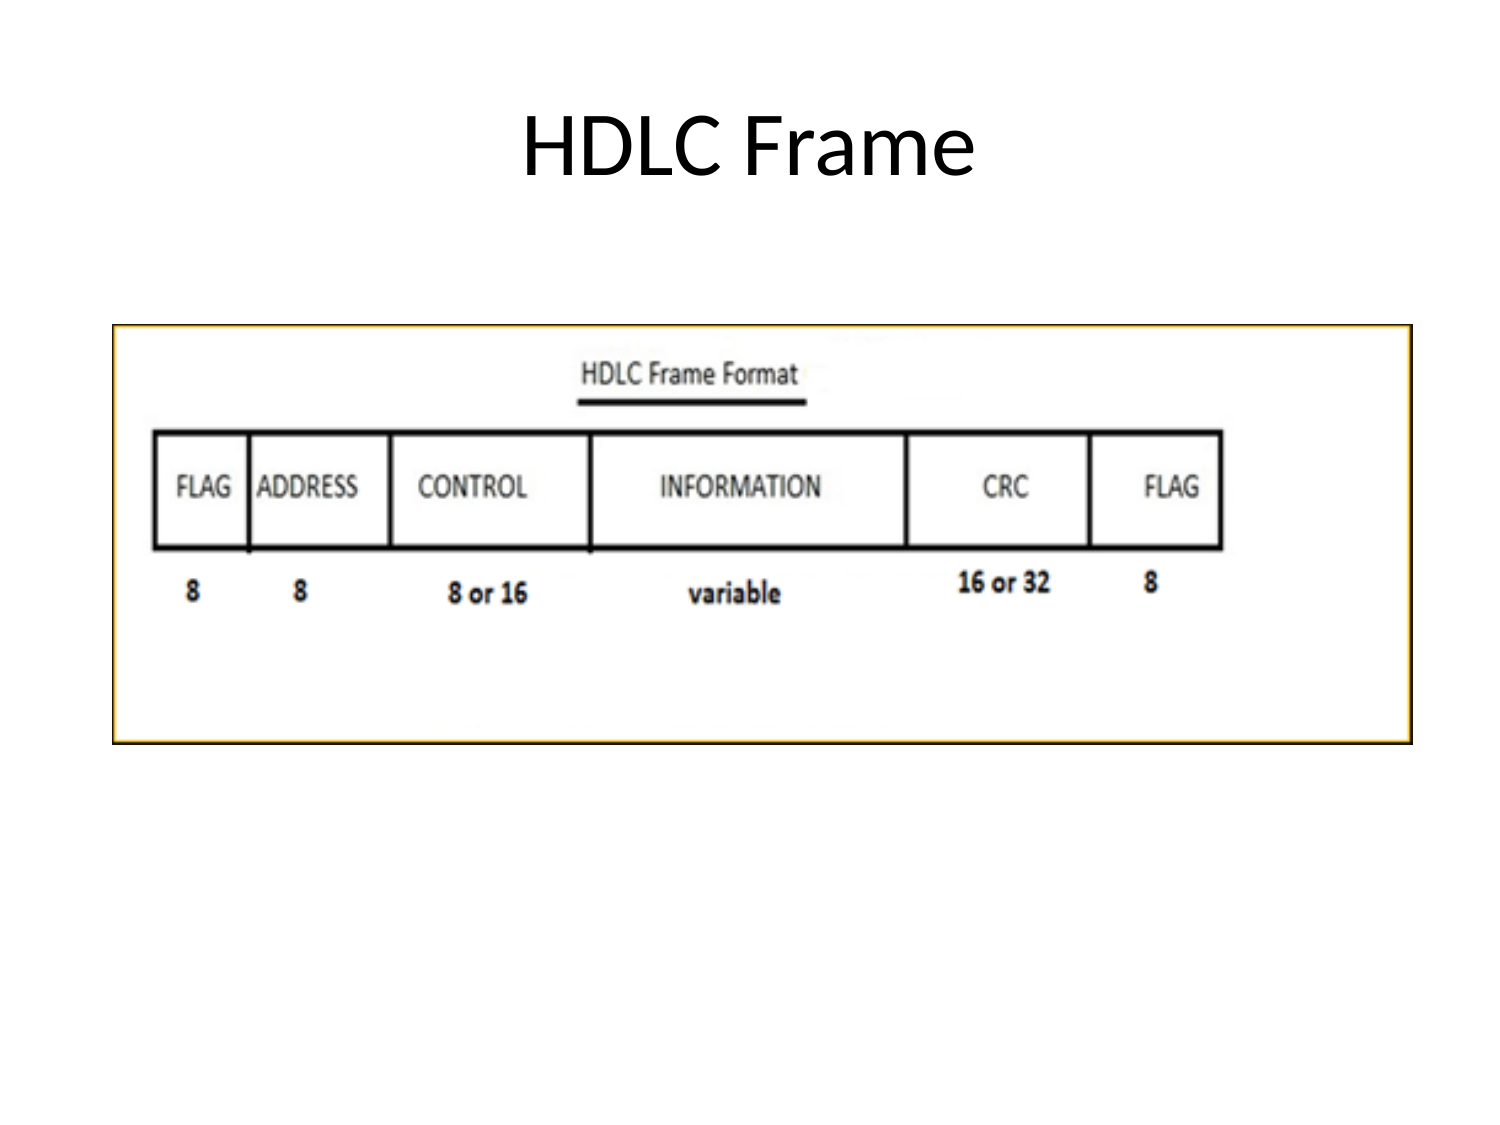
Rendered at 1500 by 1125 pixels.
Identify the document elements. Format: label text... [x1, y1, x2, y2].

title HDLC Frame [75, 45, 1425, 233]
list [112, 324, 1413, 746]
